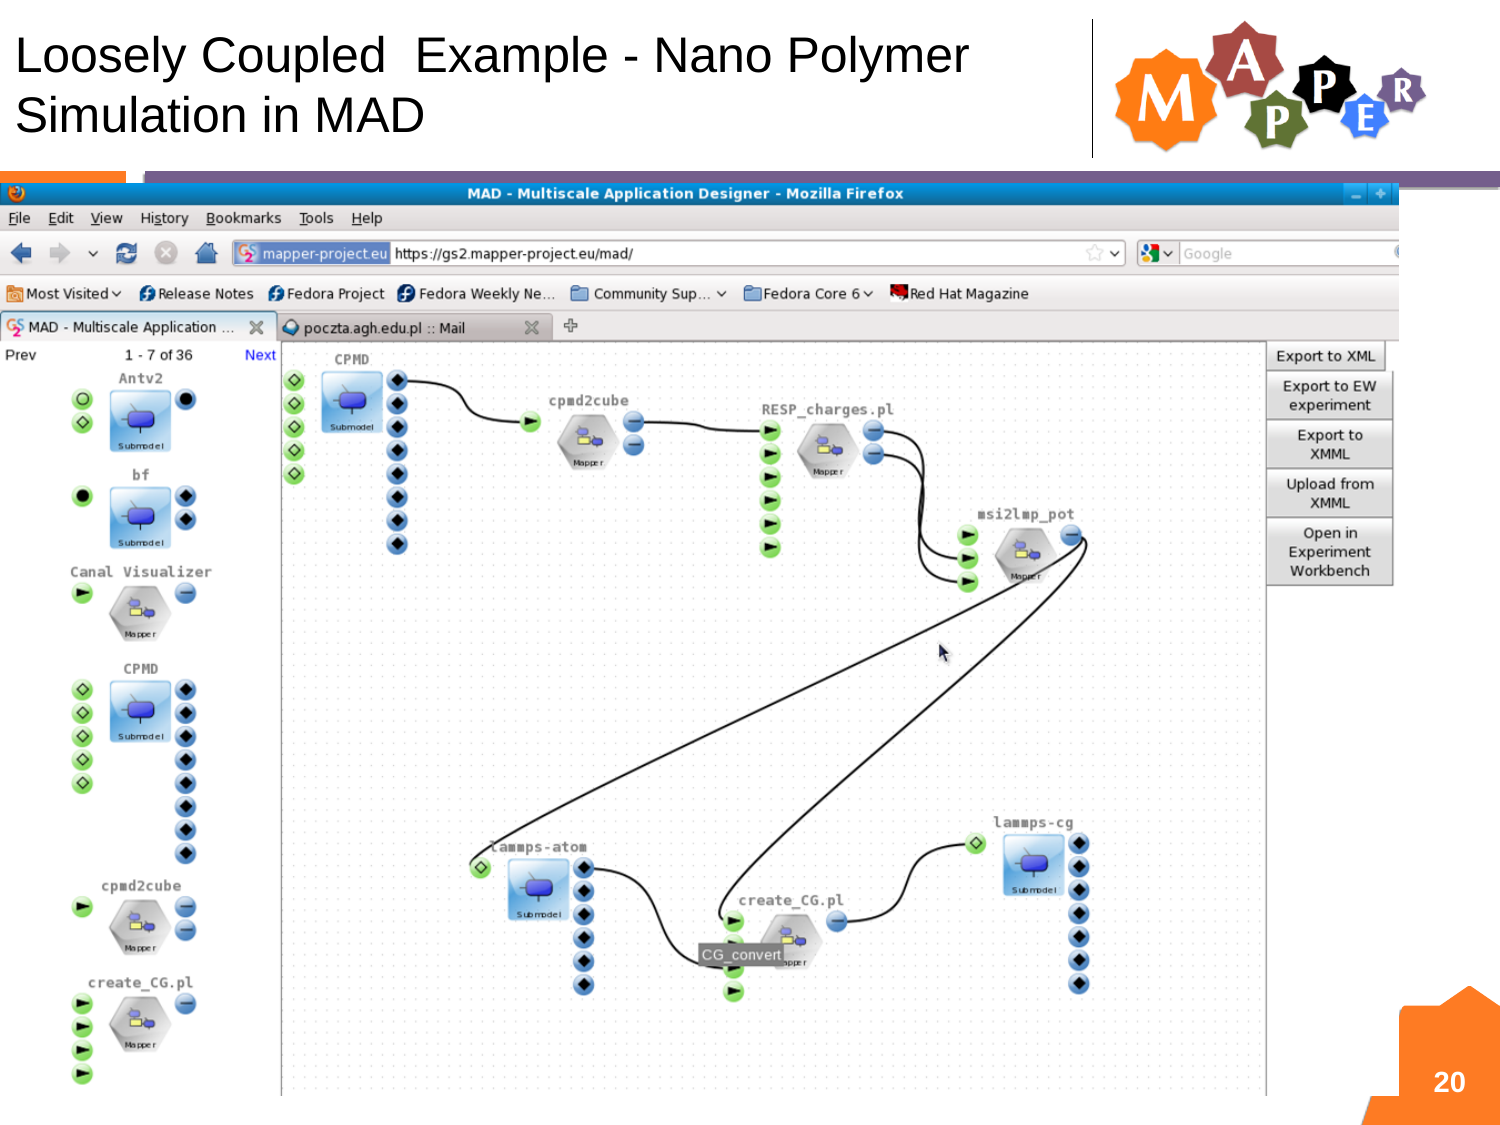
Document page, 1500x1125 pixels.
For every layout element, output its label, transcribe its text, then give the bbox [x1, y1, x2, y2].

title Loosely Coupled Example - Nano Polymer Simulation in MAD [0, 24, 1110, 181]
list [0, 183, 1399, 1097]
picture [1092, 19, 1435, 158]
